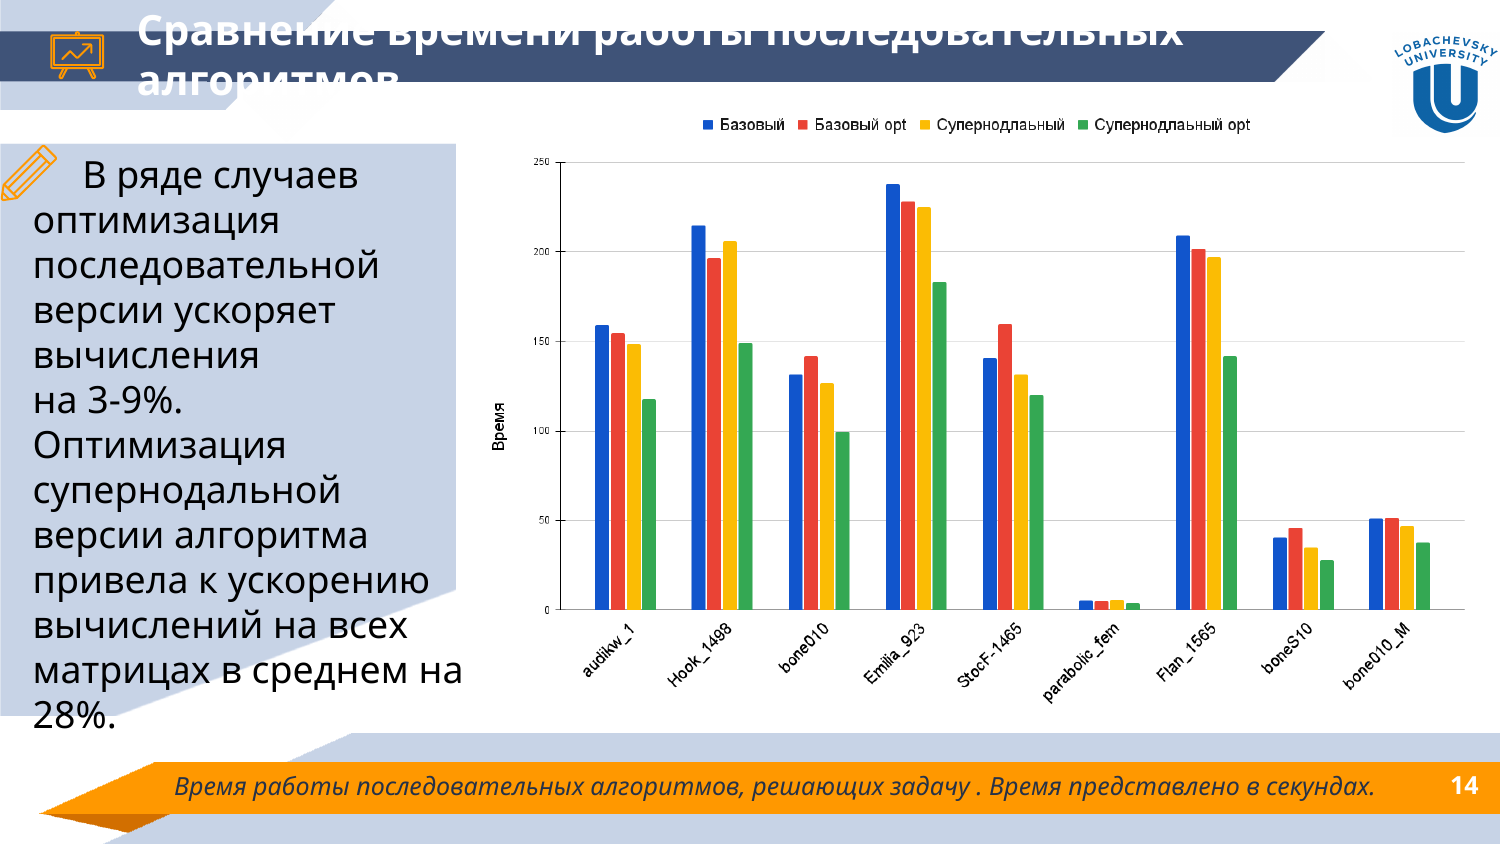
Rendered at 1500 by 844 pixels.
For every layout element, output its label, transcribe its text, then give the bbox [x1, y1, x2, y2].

picture [0, 31, 1500, 844]
text_box В ряде случаев оптимизация последовательной версии ускоряет вычисления на 3-9%. Оптимизация супернодальной версии алгоритма привела к ускорению вычислений на всех матрицах в среднем на 28%. [18, 143, 102, 714]
text_box Сравнение времени работы последовательных алгоритмов [121, 0, 1208, 34]
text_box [51, 31, 104, 79]
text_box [1, 145, 57, 201]
